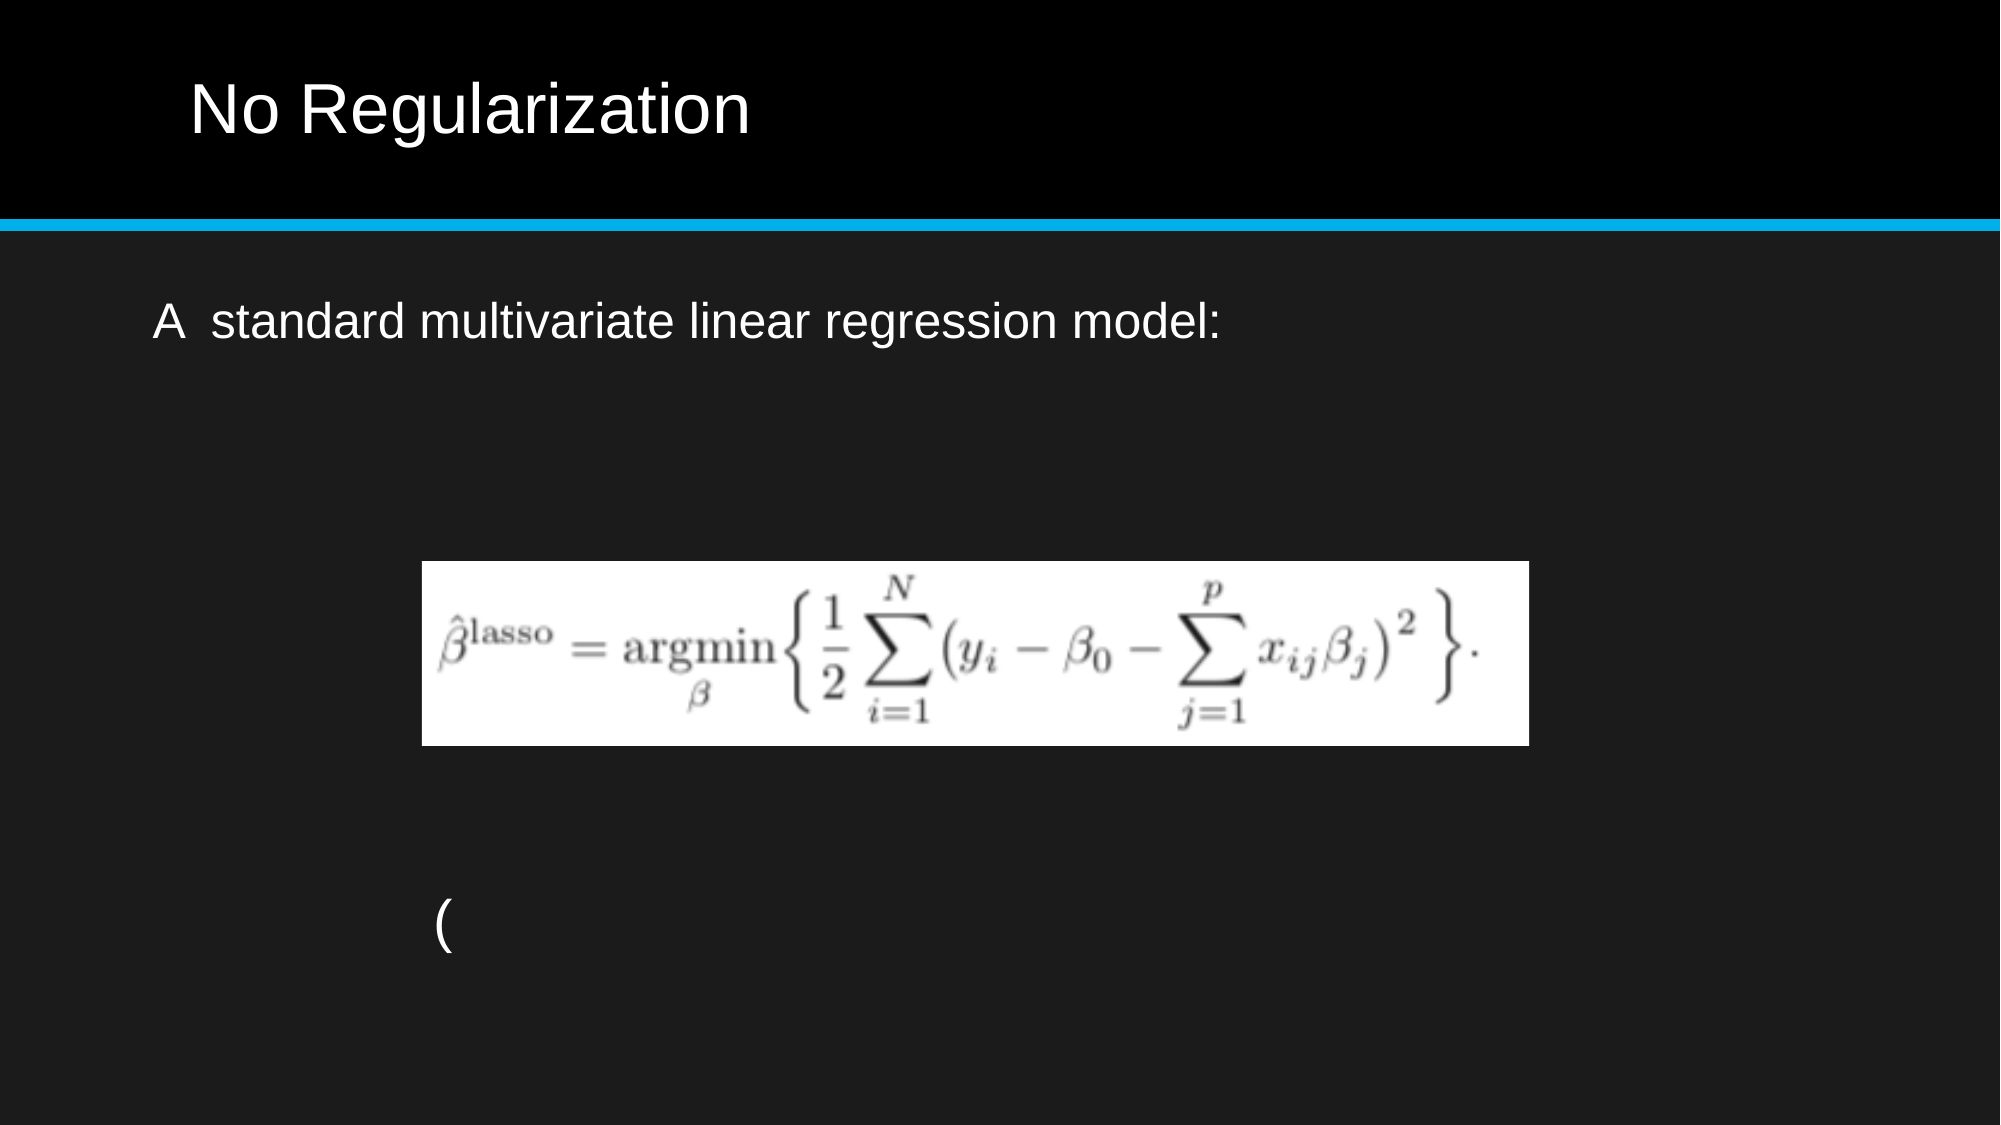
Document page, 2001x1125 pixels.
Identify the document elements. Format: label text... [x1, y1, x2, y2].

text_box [421, 561, 1530, 746]
title No Regularization [174, 20, 1825, 201]
